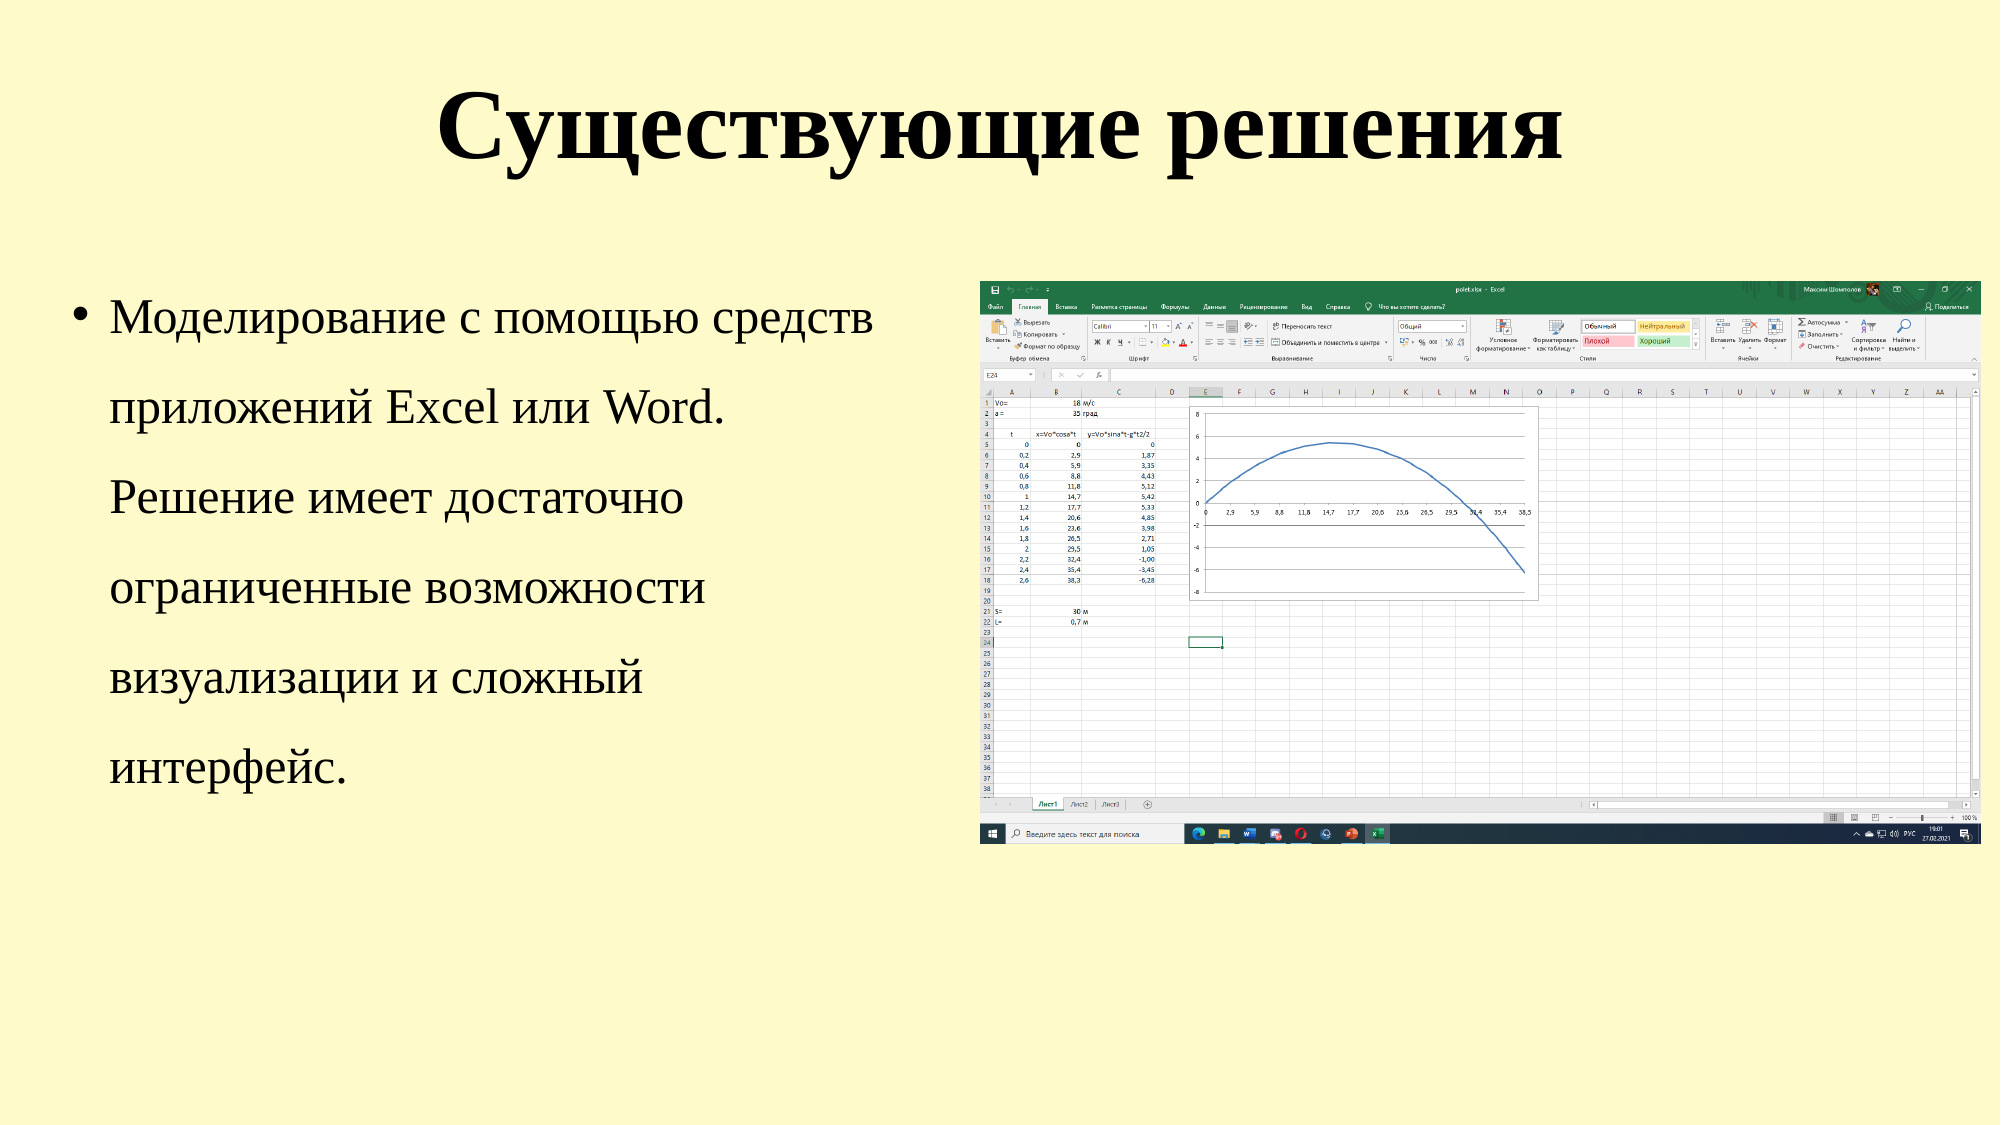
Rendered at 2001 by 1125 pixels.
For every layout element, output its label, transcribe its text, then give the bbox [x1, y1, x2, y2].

list Моделирование с помощью средств приложений Excel или Word. Решение имеет достаточно ограниченные возможности визуализации и сложный интерфейс. [56, 246, 895, 1032]
title Существующие решения [137, 17, 1863, 236]
picture [980, 281, 1981, 844]
